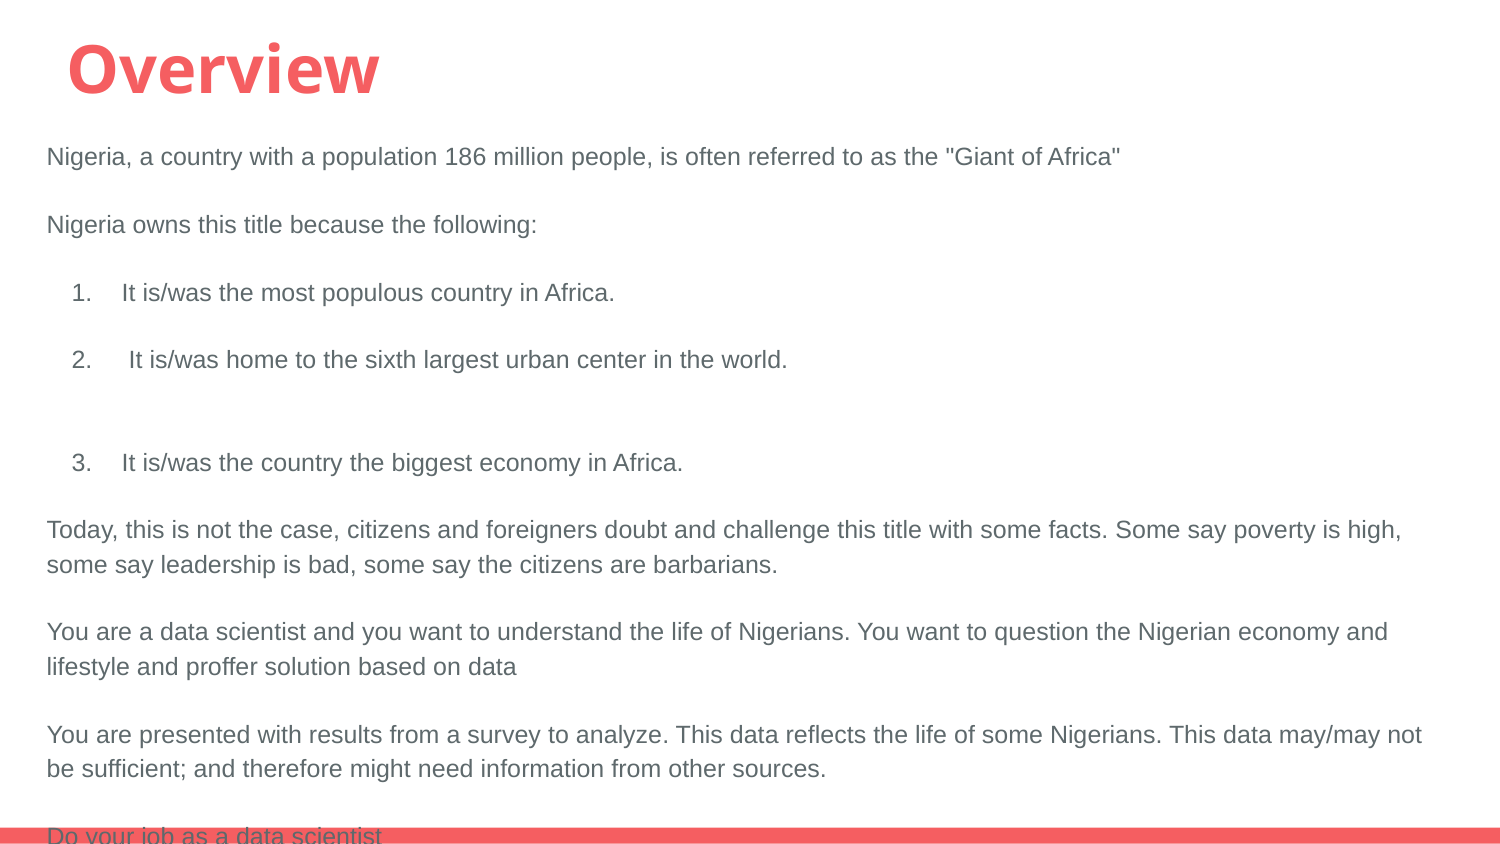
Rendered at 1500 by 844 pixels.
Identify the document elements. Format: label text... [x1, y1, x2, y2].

list Nigeria, a country with a population 186 million people, is often referred to as the "Giant of Africa" Nigeria owns this title because the following: It is/was the most populous country in Africa. It is/was home to the sixth largest urban center in the world. It is/was the country the biggest economy in Africa. Today, this is not the case, citizens and foreigners doubt and challenge this title with some facts. Some say poverty is high, some say leadership is bad, some say the citizens are barbarians. You are a data scientist and you want to understand the life of Nigerians. You want to question the Nigerian economy and lifestyle and proffer solution based on data You are presented with results from a survey to analyze. This data reflects the life of some Nigerians. This data may/may not be sufficient; and therefore might need information from other sources. Do your job as a data scientist [31, 121, 1445, 813]
title Overview [51, 11, 1449, 101]
